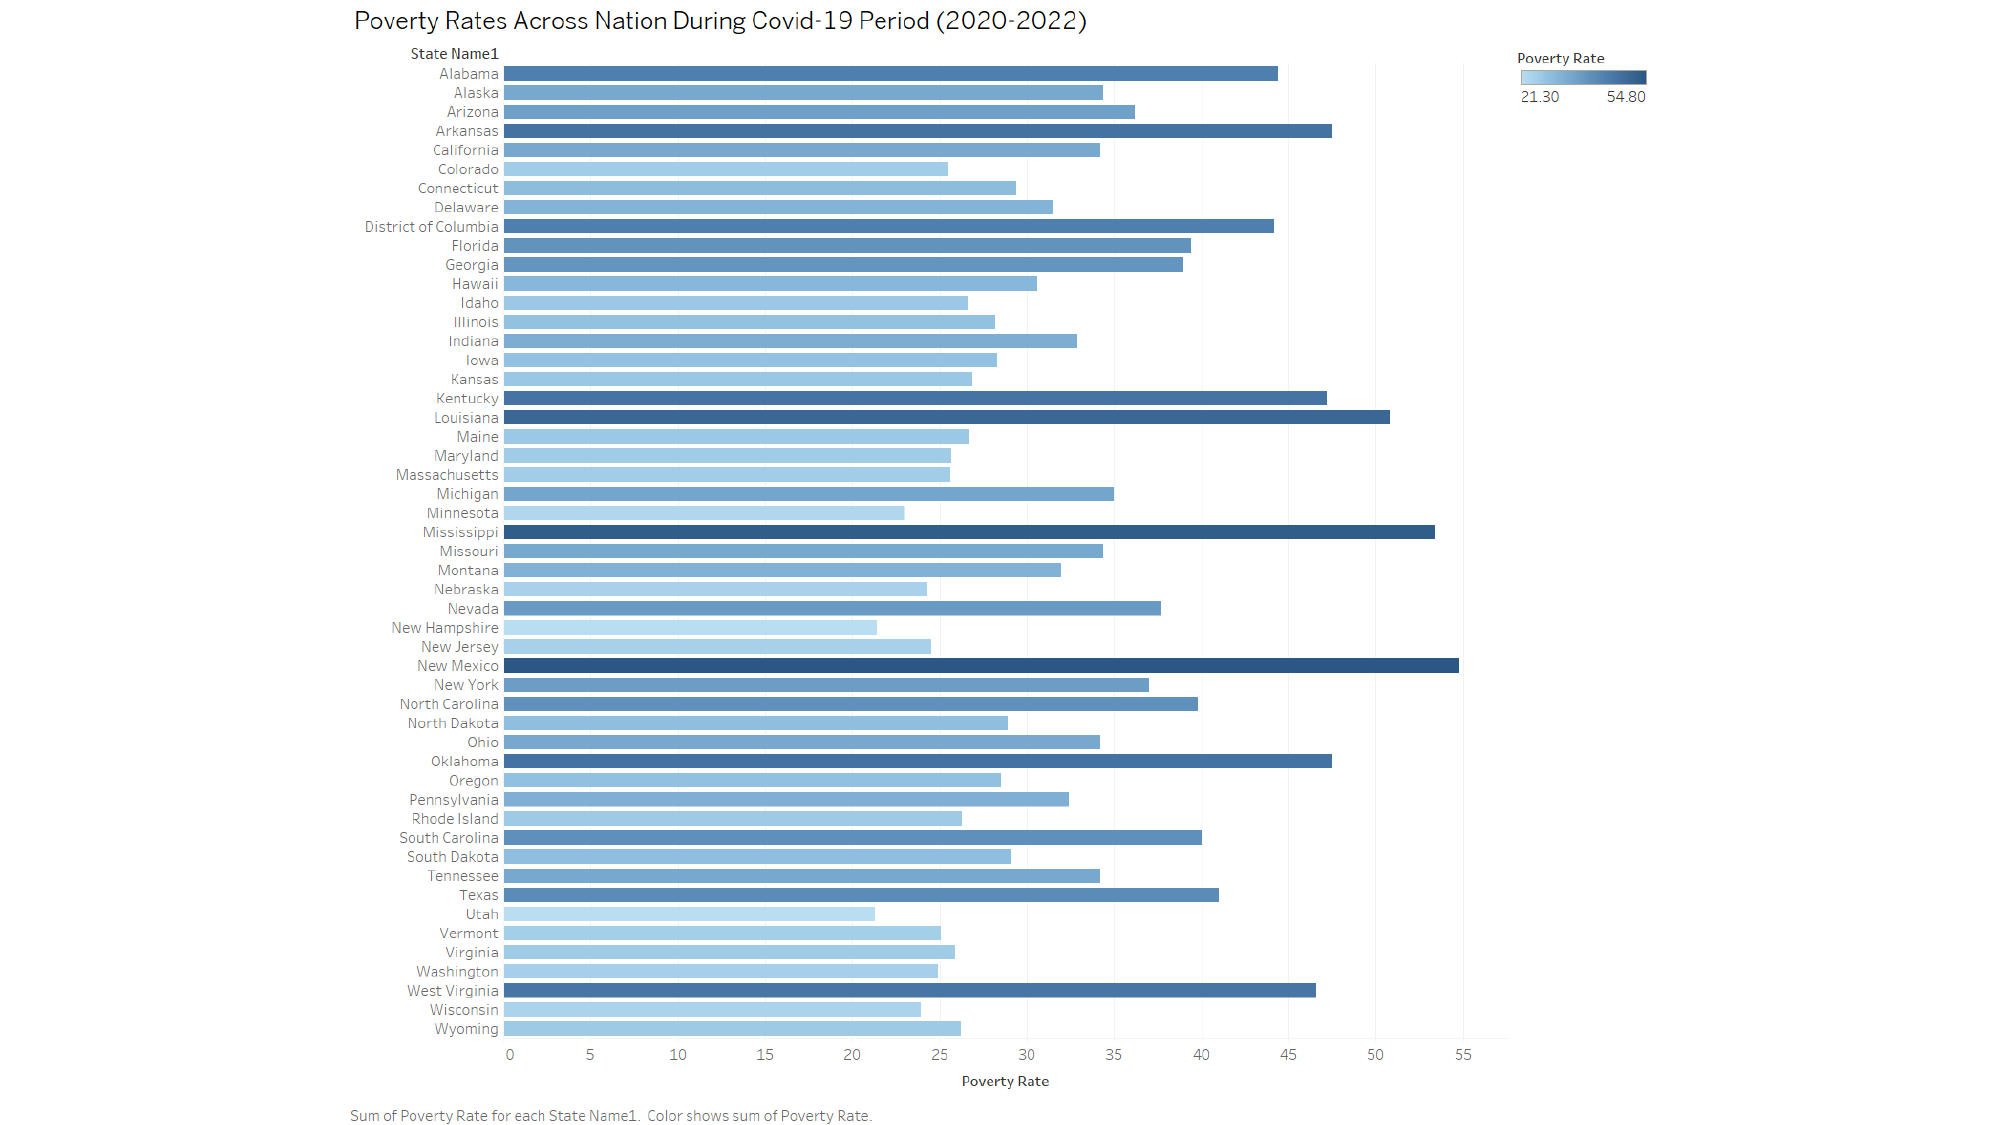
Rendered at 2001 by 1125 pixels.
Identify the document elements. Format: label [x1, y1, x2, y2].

picture [350, 0, 1650, 1125]
